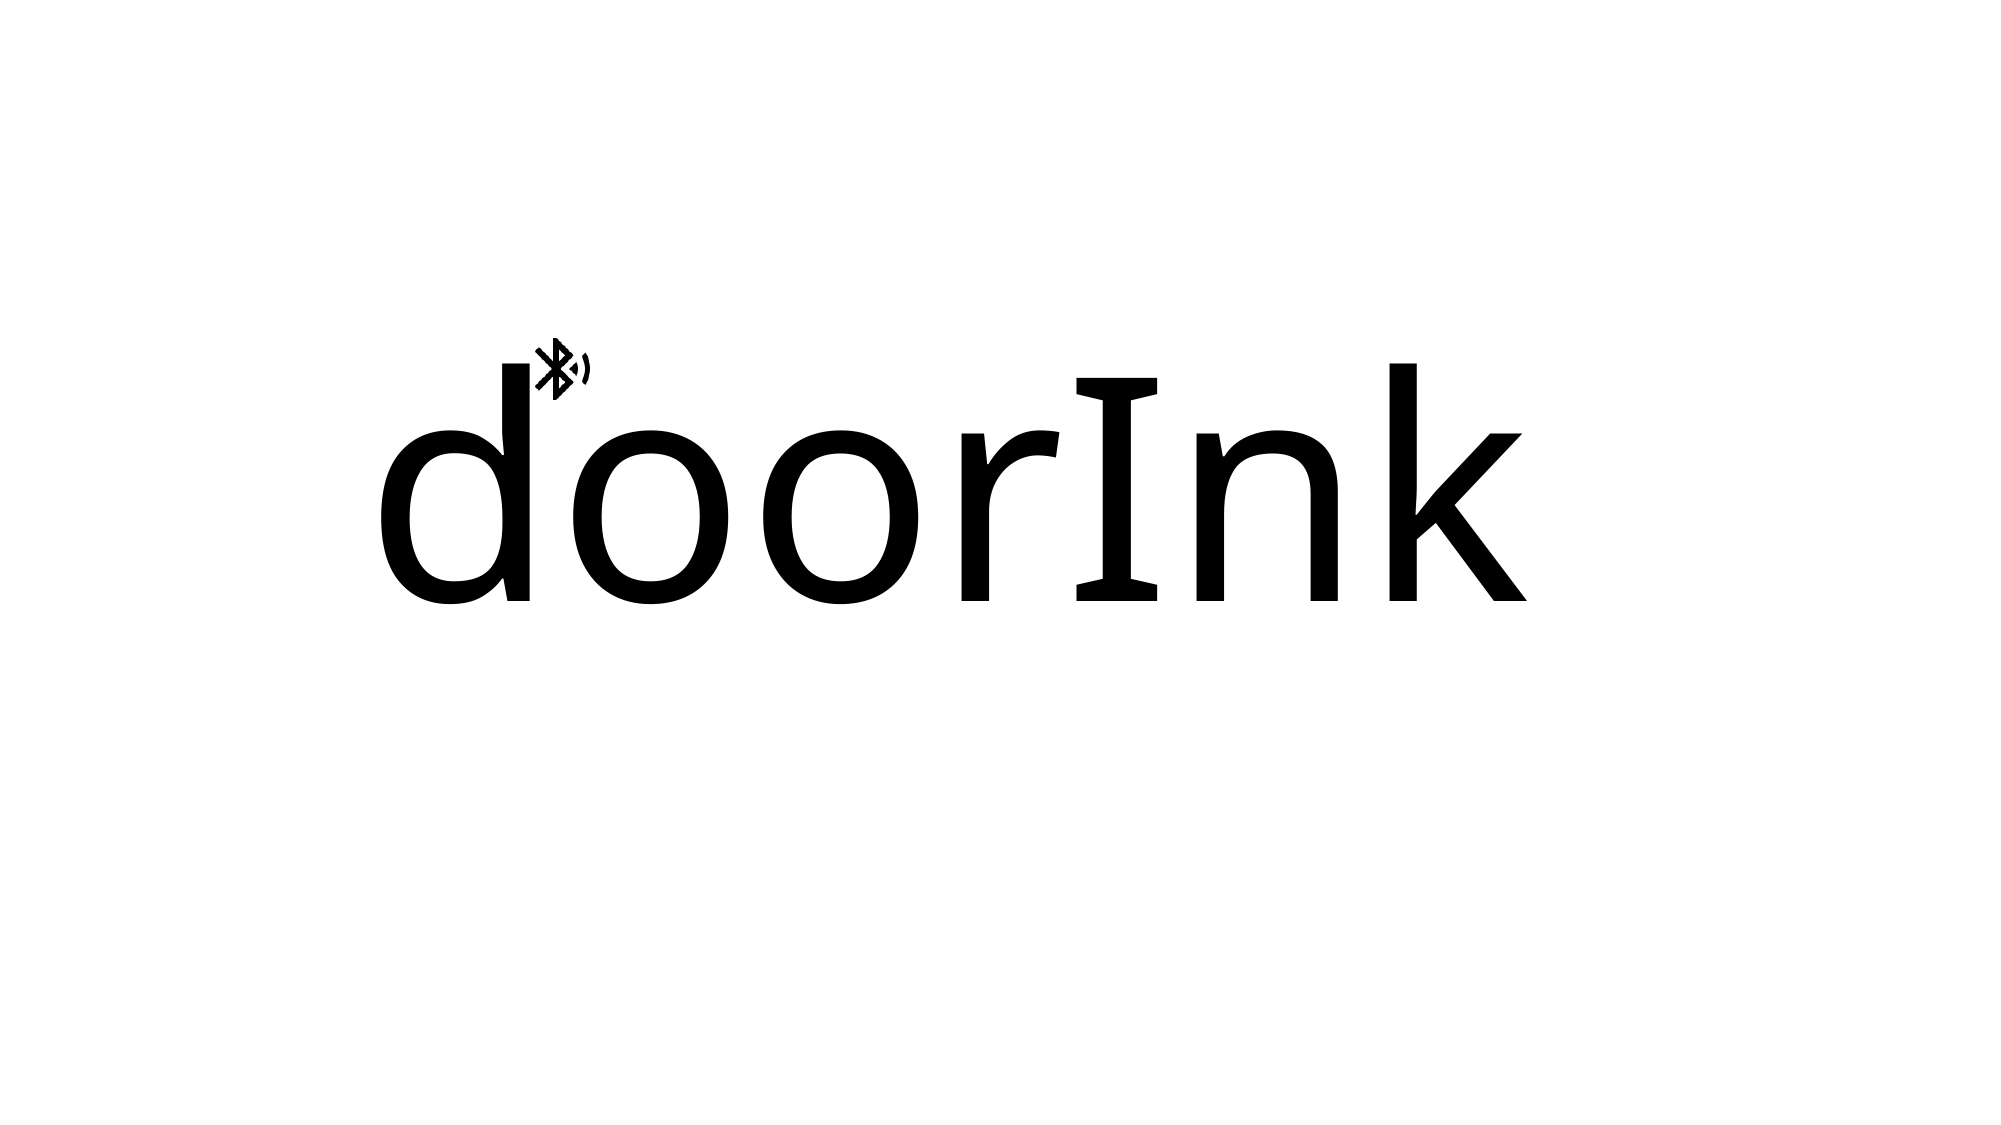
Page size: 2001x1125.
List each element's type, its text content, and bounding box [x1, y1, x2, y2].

text_box doorInk [350, 281, 1785, 671]
picture [524, 331, 599, 406]
